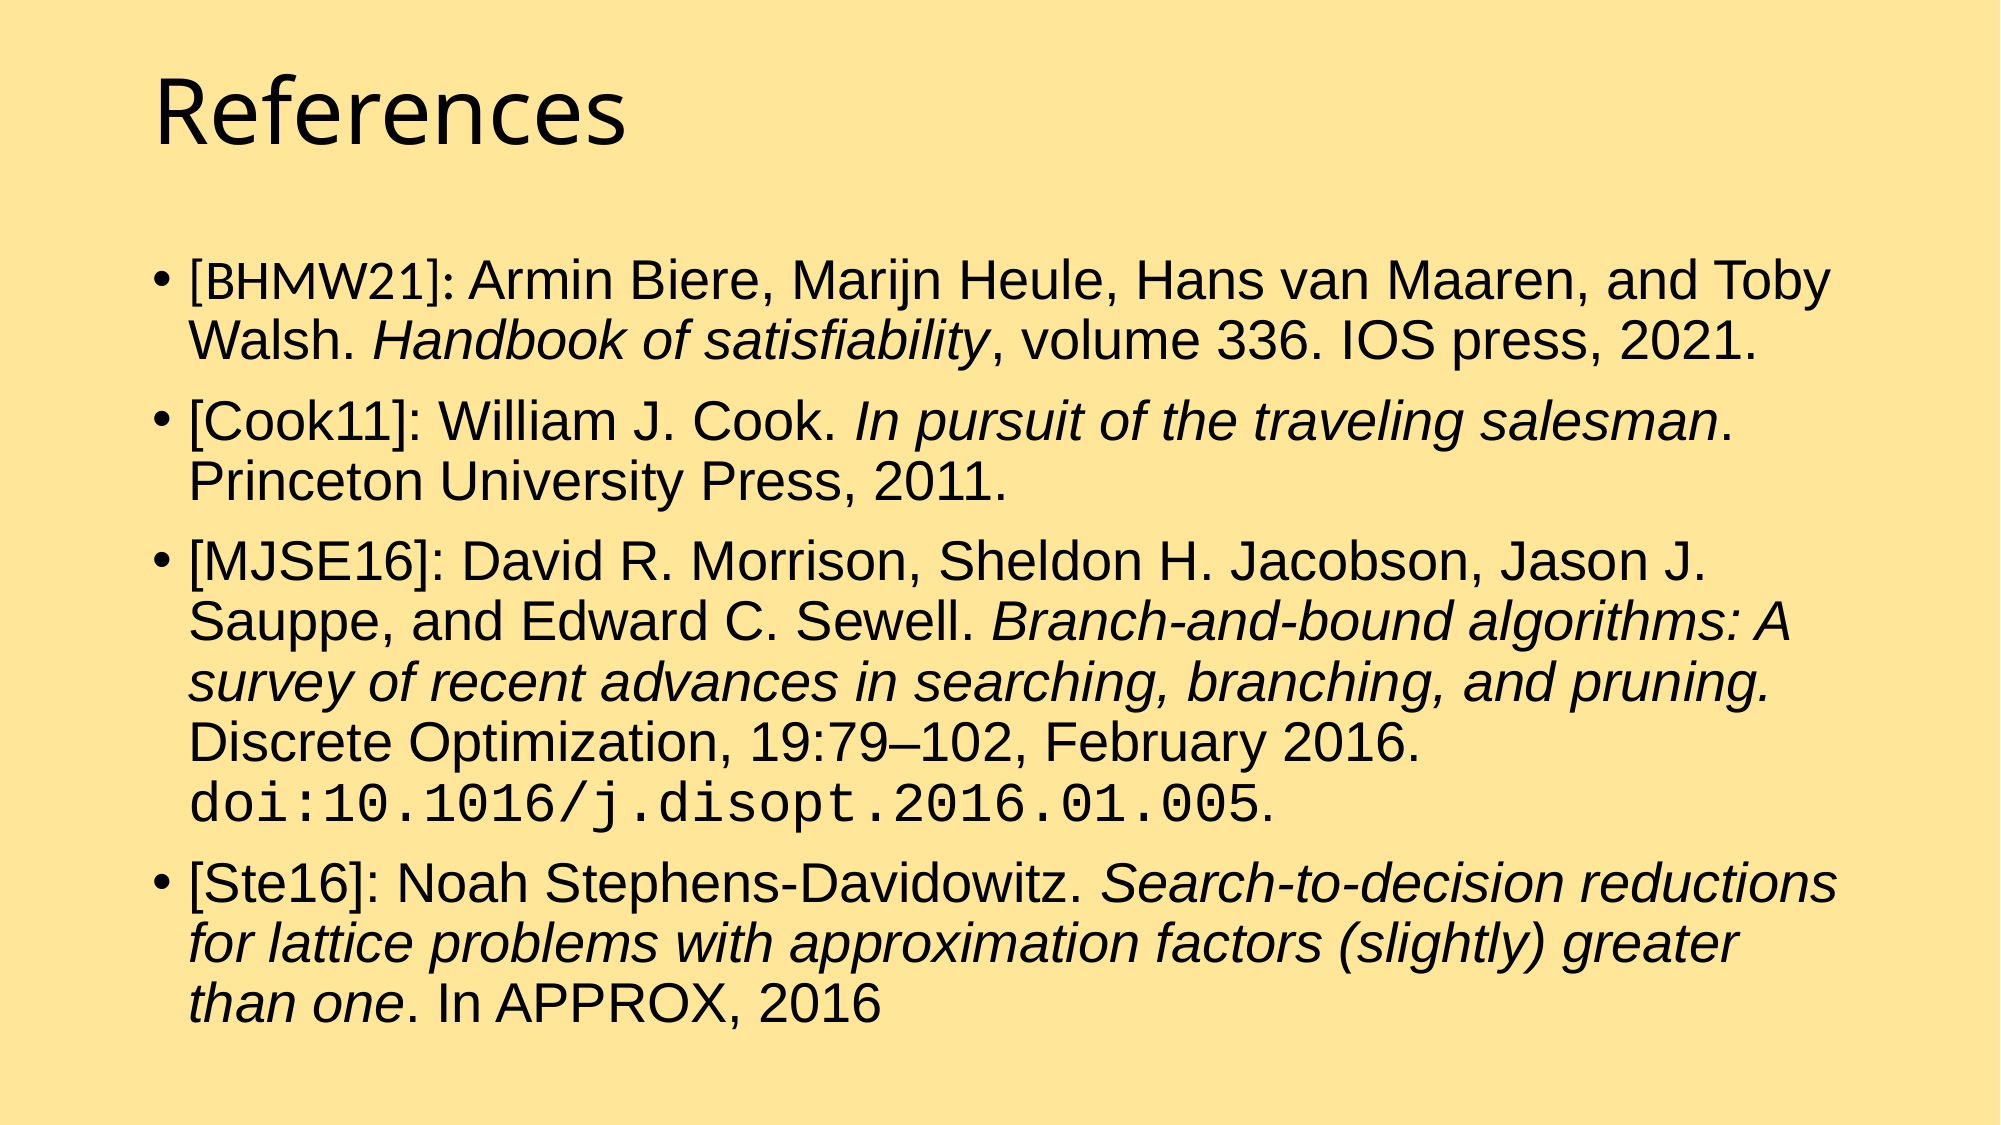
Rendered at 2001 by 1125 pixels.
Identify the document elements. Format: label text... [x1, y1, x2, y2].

list [BHMW21]: Armin Biere, Marijn Heule, Hans van Maaren, and Toby Walsh. Handbook of satisfiability, volume 336. IOS press, 2021. [Cook11]: William J. Cook. In pursuit of the traveling salesman. Princeton University Press, 2011. [MJSE16]: David R. Morrison, Sheldon H. Jacobson, Jason J. Sauppe, and Edward C. Sewell. Branch-and-bound algorithms: A survey of recent advances in searching, branching, and pruning. Discrete Optimization, 19:79–102, February 2016. doi:10.1016/j.disopt.2016.01.005. [Ste16]: Noah Stephens-Davidowitz. Search-to-decision reductions for lattice problems with approximation factors (slightly) greater than one. In APPROX, 2016 [137, 243, 1863, 1077]
title References [137, 5, 1863, 224]
